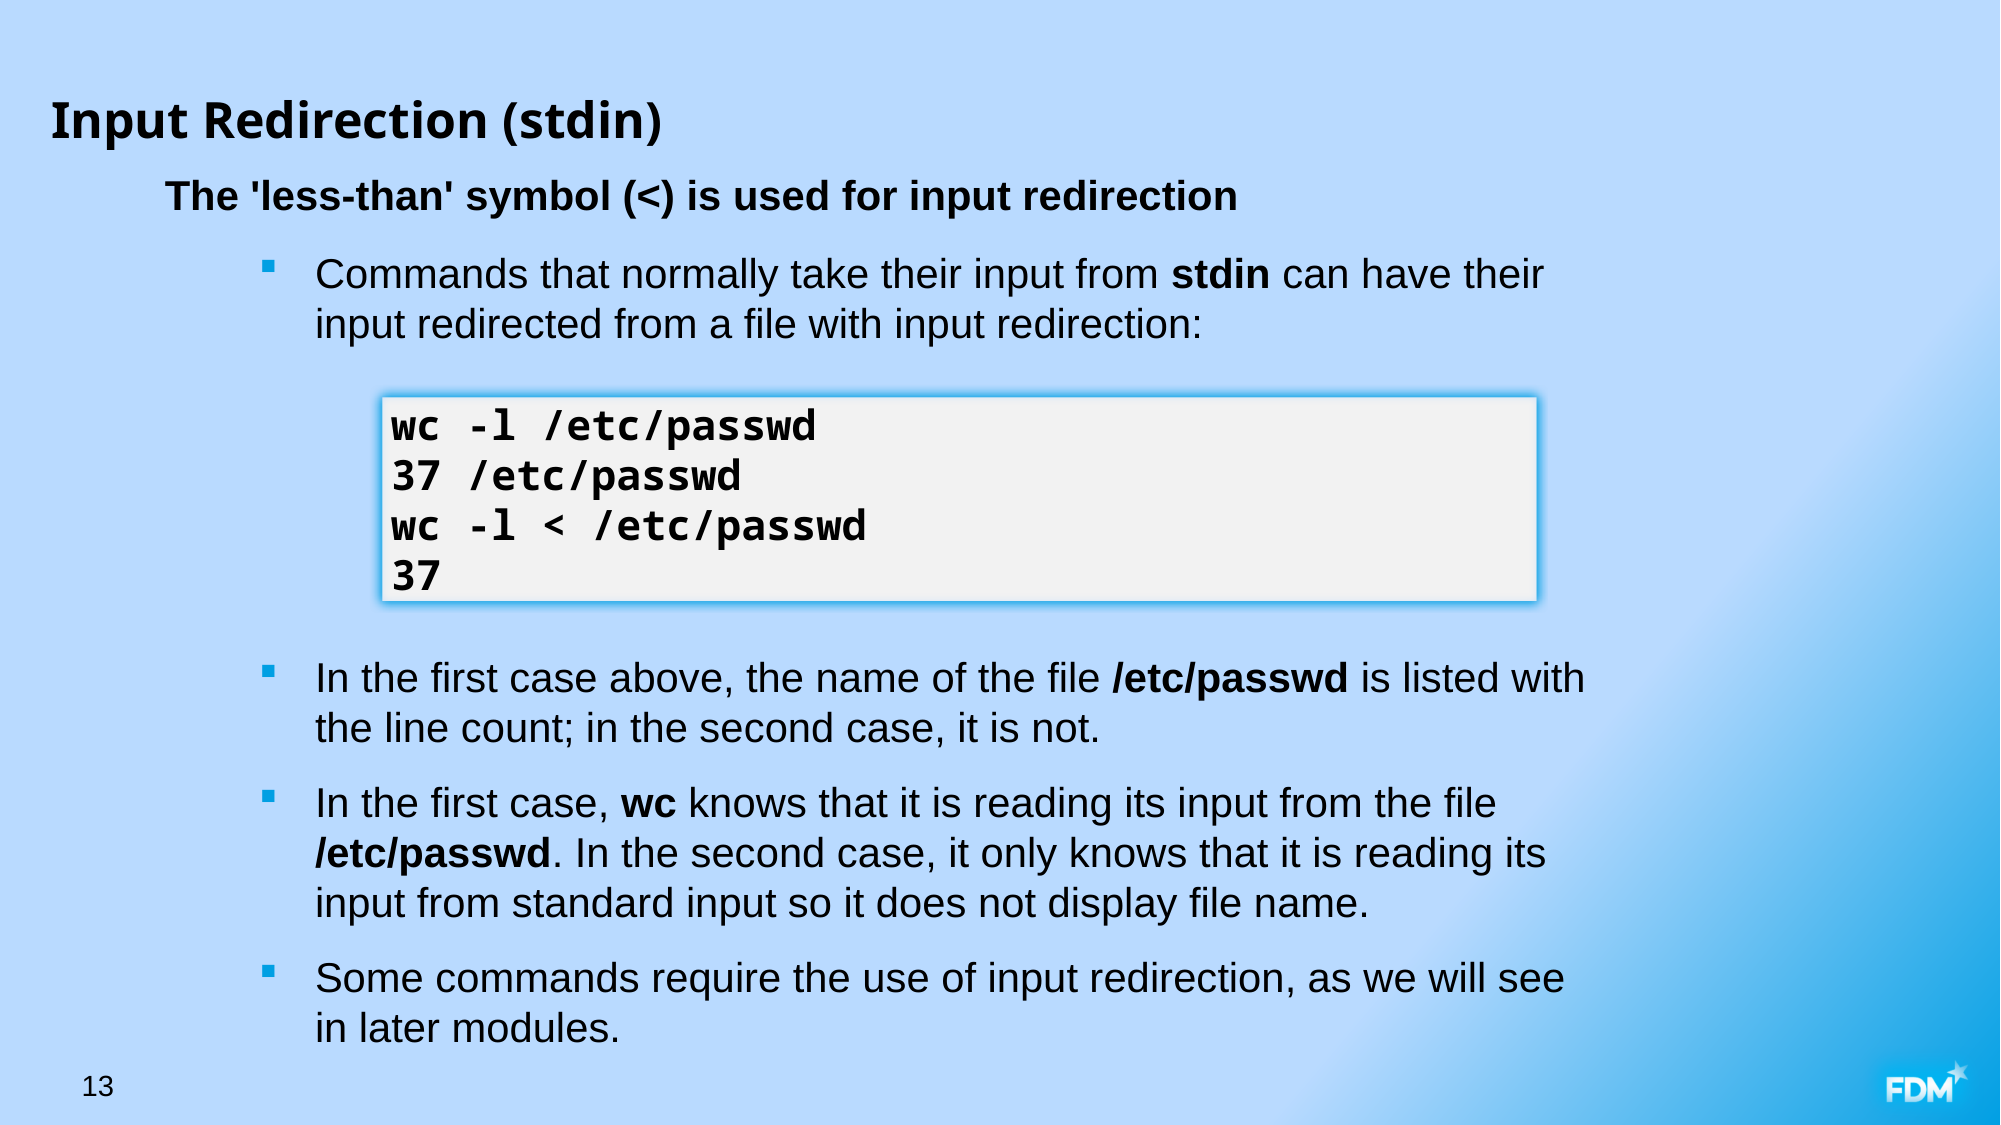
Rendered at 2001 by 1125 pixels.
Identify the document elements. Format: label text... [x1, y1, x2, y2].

text_box Input Redirection (stdin) [39, 76, 1879, 159]
text_box Commands that normally take their input from stdin can have their input redirected from a file with input redirection: [244, 239, 1641, 356]
picture [1858, 1029, 2000, 1125]
slide_number 13 [66, 1060, 534, 1110]
text_box The 'less-than' symbol (<) is used for input redirection [150, 160, 1850, 243]
text_box In the first case above, the name of the file /etc/passwd is listed with the line count; in the second case, it is not. In the first case, wc knows that it is reading its input from the file /etc/passwd. In the second case, it only knows that it is reading its input from standard input so it does not display file name. Some commands require the use of input redirection, as we will see in later modules. [244, 643, 1603, 760]
text_box wc -l /etc/passwd 37 /etc/passwd wc -l < /etc/passwd 37 [395, 410, 1525, 591]
